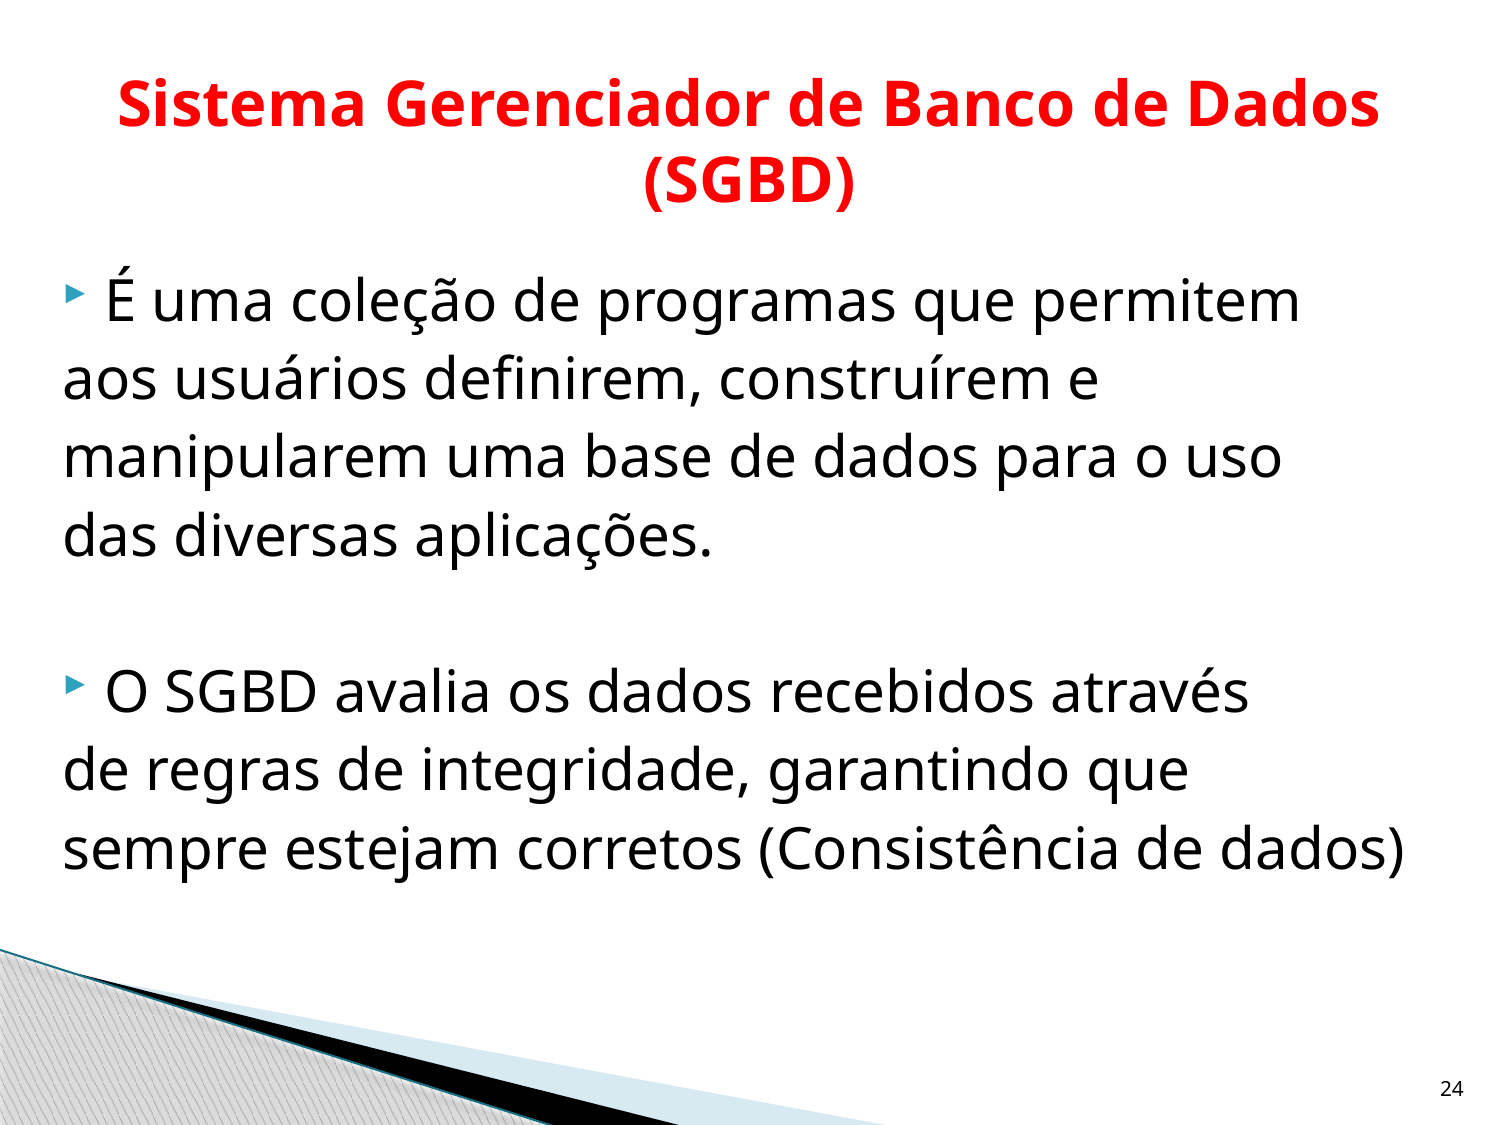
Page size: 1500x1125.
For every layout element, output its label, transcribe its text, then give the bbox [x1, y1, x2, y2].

list É uma coleção de programas que permitem aos usuários definirem, construírem e manipularem uma base de dados para o uso das diversas aplicações. O SGBD avalia os dados recebidos através de regras de integridade, garantindo que sempre estejam corretos (Consistência de dados) [29, 255, 1474, 1035]
slide_number 24 [1418, 1051, 1479, 1112]
title Sistema Gerenciador de Banco de Dados (SGBD) [75, 45, 1425, 233]
